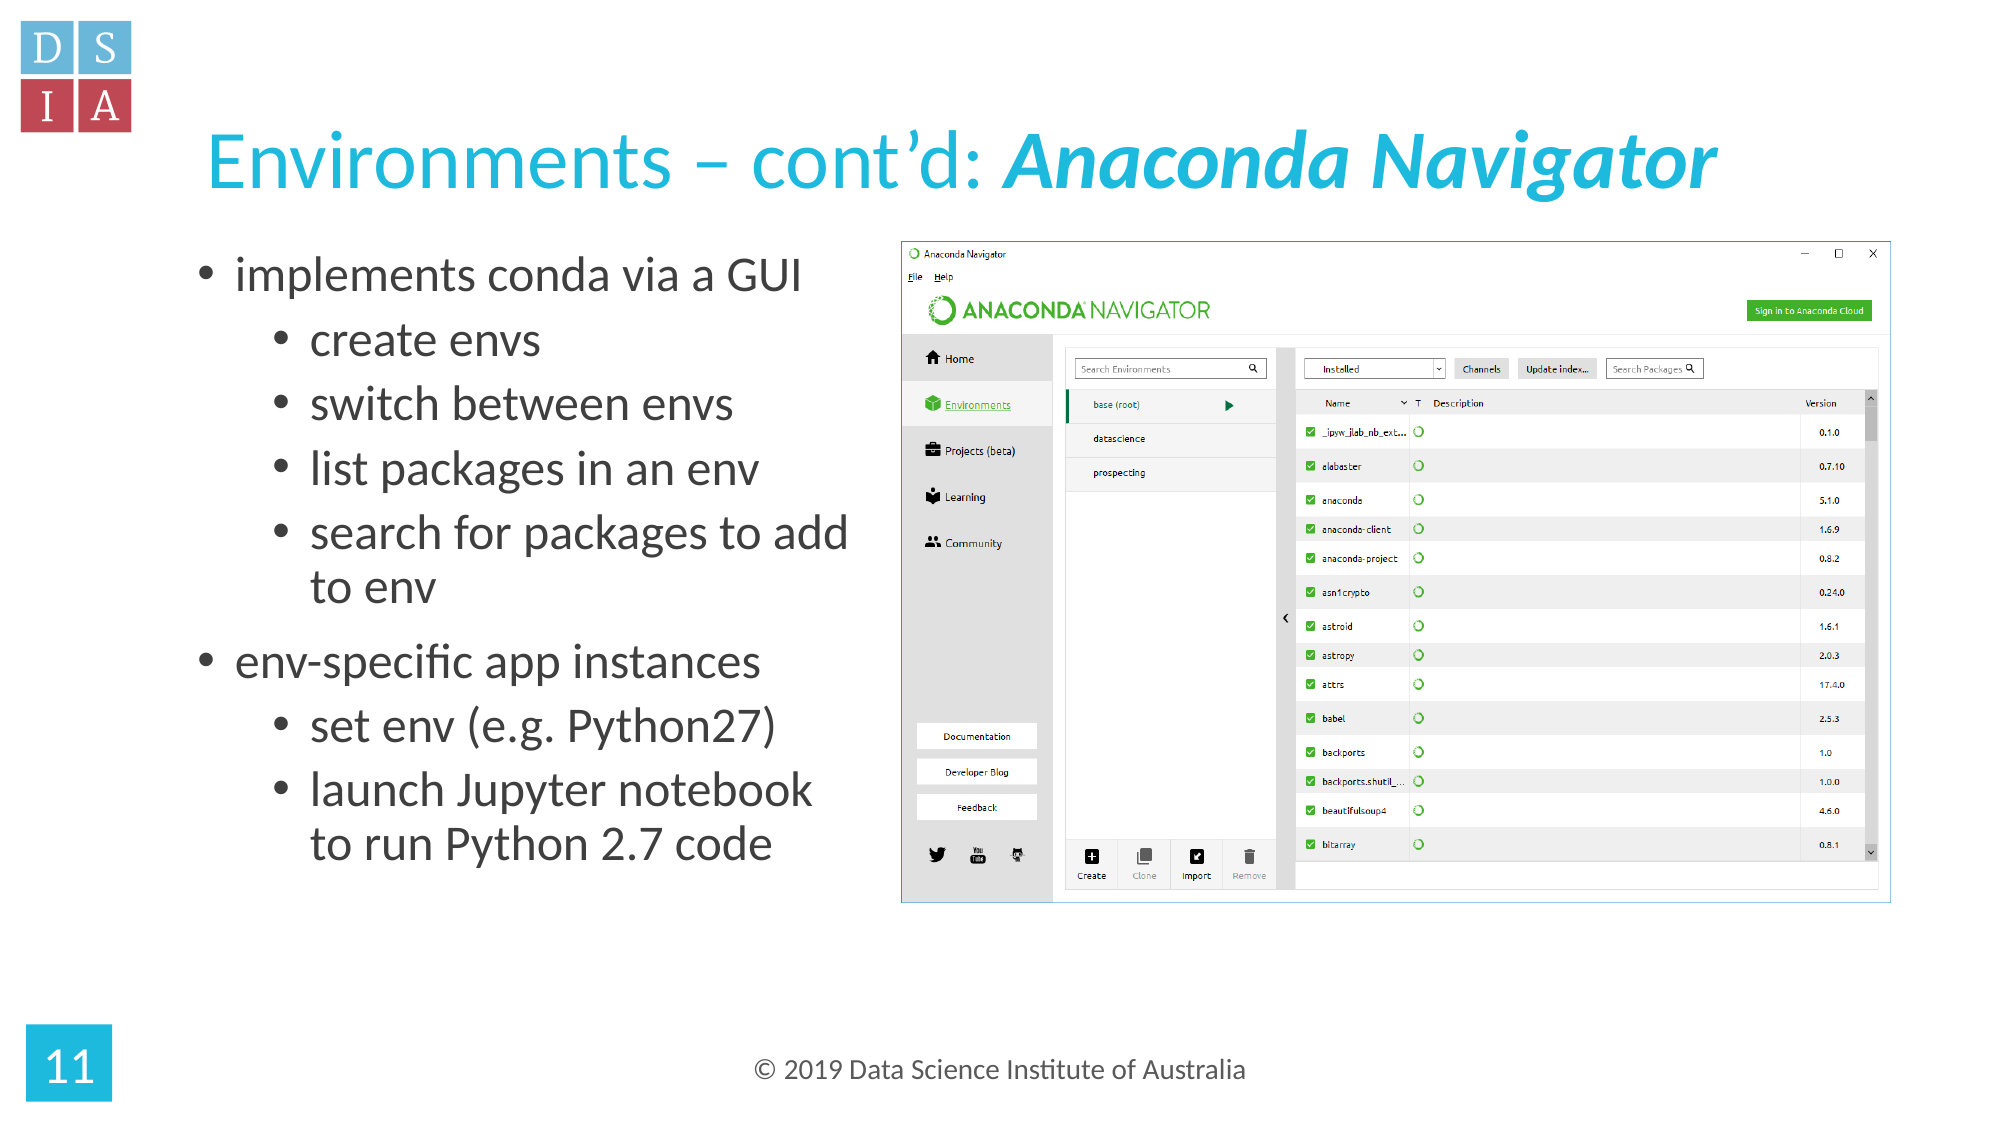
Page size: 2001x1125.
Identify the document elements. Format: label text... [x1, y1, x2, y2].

picture [901, 240, 1891, 903]
picture [20, 20, 132, 133]
text_box Environments – cont’d: Anaconda Navigator [191, 0, 1949, 214]
text_box 11 [26, 1024, 113, 1102]
list implements conda via a GUI create envs switch between envs list packages in an env search for packages to add to env env-specific app instances set env (e.g. Python27) launch Jupyter notebook to run Python 2.7 code [182, 241, 882, 1033]
